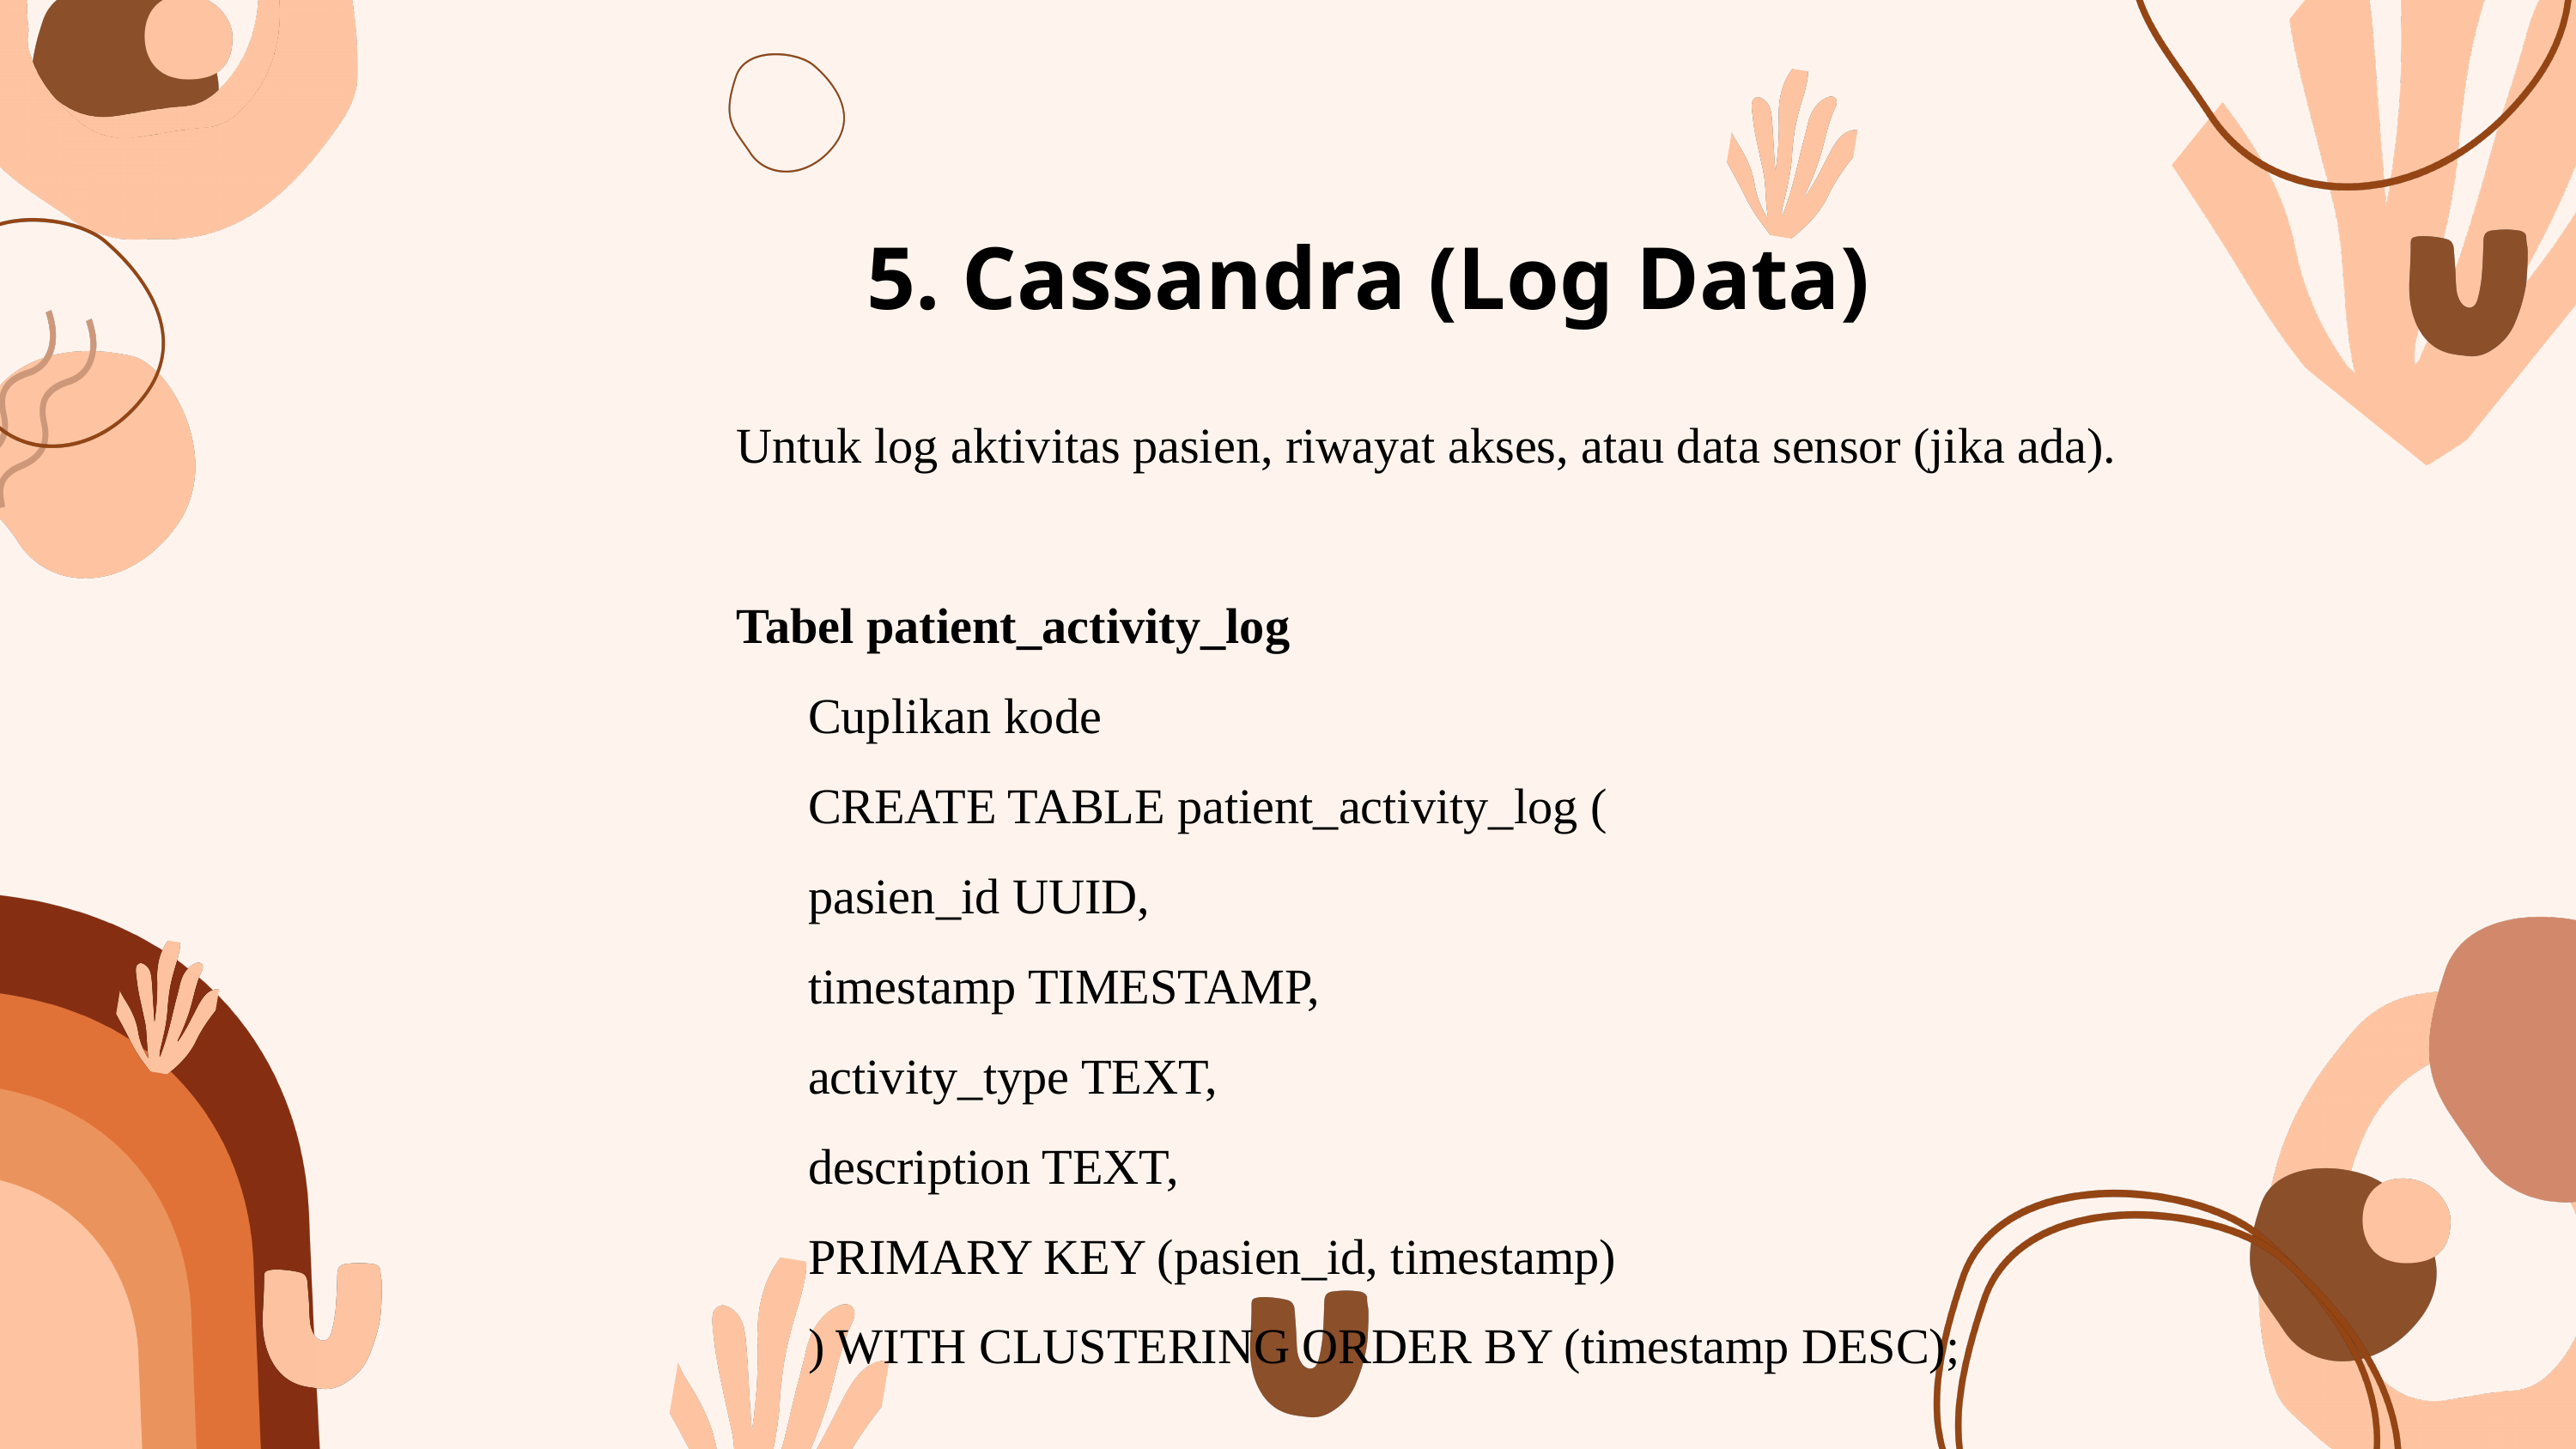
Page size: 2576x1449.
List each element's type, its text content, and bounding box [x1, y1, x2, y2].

text_box [2409, 898, 2576, 1222]
text_box [107, 934, 226, 1081]
text_box [2236, 1155, 2463, 1375]
text_box [2125, 191, 2576, 476]
text_box [2405, 1222, 2576, 1449]
text_box [1950, 1208, 2405, 1449]
text_box [2257, 989, 2409, 1155]
text_box [0, 240, 167, 448]
text_box [0, 0, 358, 240]
text_box [0, 310, 225, 594]
text_box [2409, 229, 2529, 357]
text_box 5. Cassandra (Log Data) [776, 197, 1961, 327]
text_box [0, 888, 323, 1449]
text_box [1249, 1374, 1370, 1418]
text_box [1929, 1374, 1950, 1449]
text_box [663, 1374, 888, 1449]
text_box [262, 1263, 382, 1391]
text_box [2201, 1186, 2384, 1208]
text_box Untuk log aktivitas pasien, riwayat akses, atau data sensor (jika ada). Tabel patient_activity_log Cuplikan kode CREATE TABLE patient_activity_log ( pasien_id UUID, timestamp TIMESTAMP, activity_type TEXT, description TEXT, PRIMARY KEY (pasien_id, timestamp) ) WITH CLUSTERING ORDER BY (timestamp DESC); [640, 383, 2201, 1374]
text_box [2122, 0, 2576, 191]
text_box [727, 52, 846, 173]
text_box [1721, 60, 1866, 197]
